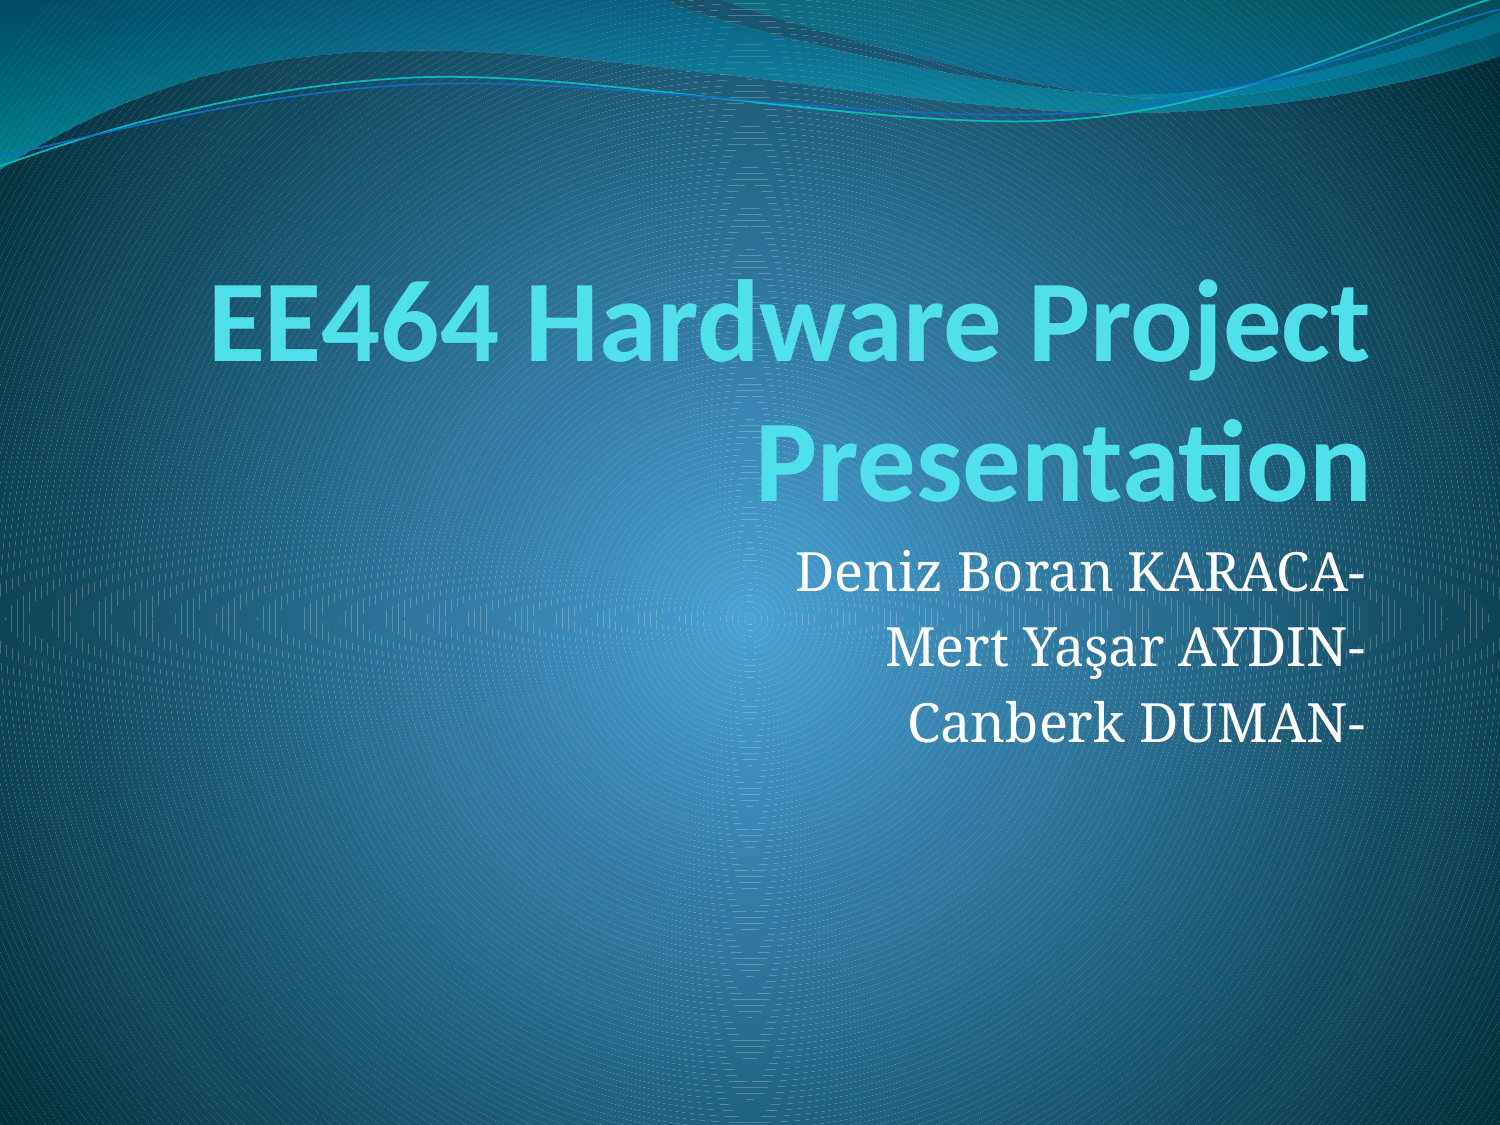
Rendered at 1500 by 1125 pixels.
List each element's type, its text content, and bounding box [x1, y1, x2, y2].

title EE464 Hardware Project Presentation [87, 224, 1376, 525]
subtitle Deniz Boran KARACA- Mert Yaşar AYDIN- Canberk DUMAN- [87, 529, 1376, 818]
